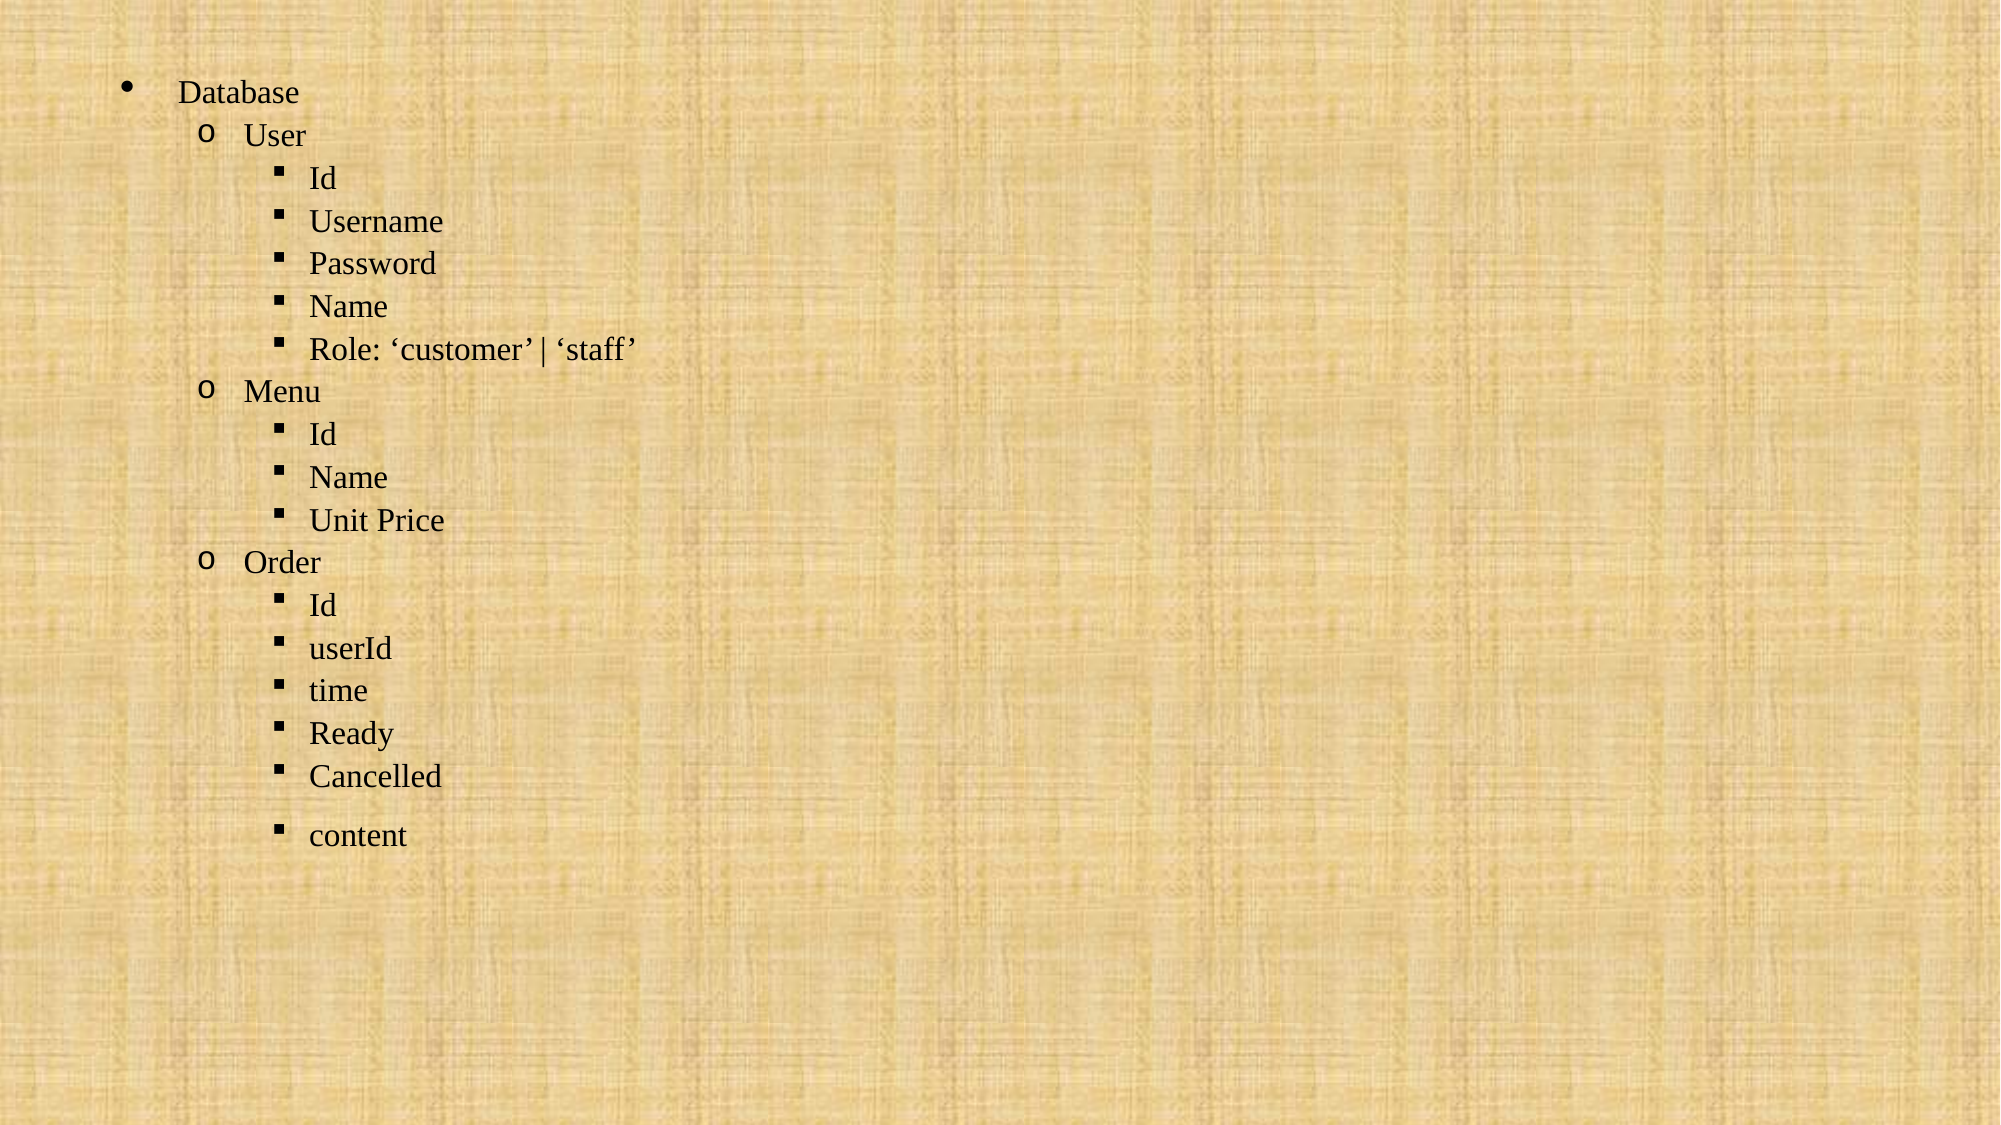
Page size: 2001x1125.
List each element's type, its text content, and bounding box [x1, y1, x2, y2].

text_box Database User Id Username Password Name Role: ‘customer’ | ‘staff’ Menu Id Name Unit Price Order Id userId time Ready Cancelled content [106, 60, 1947, 861]
picture [0, 0, 2001, 1125]
